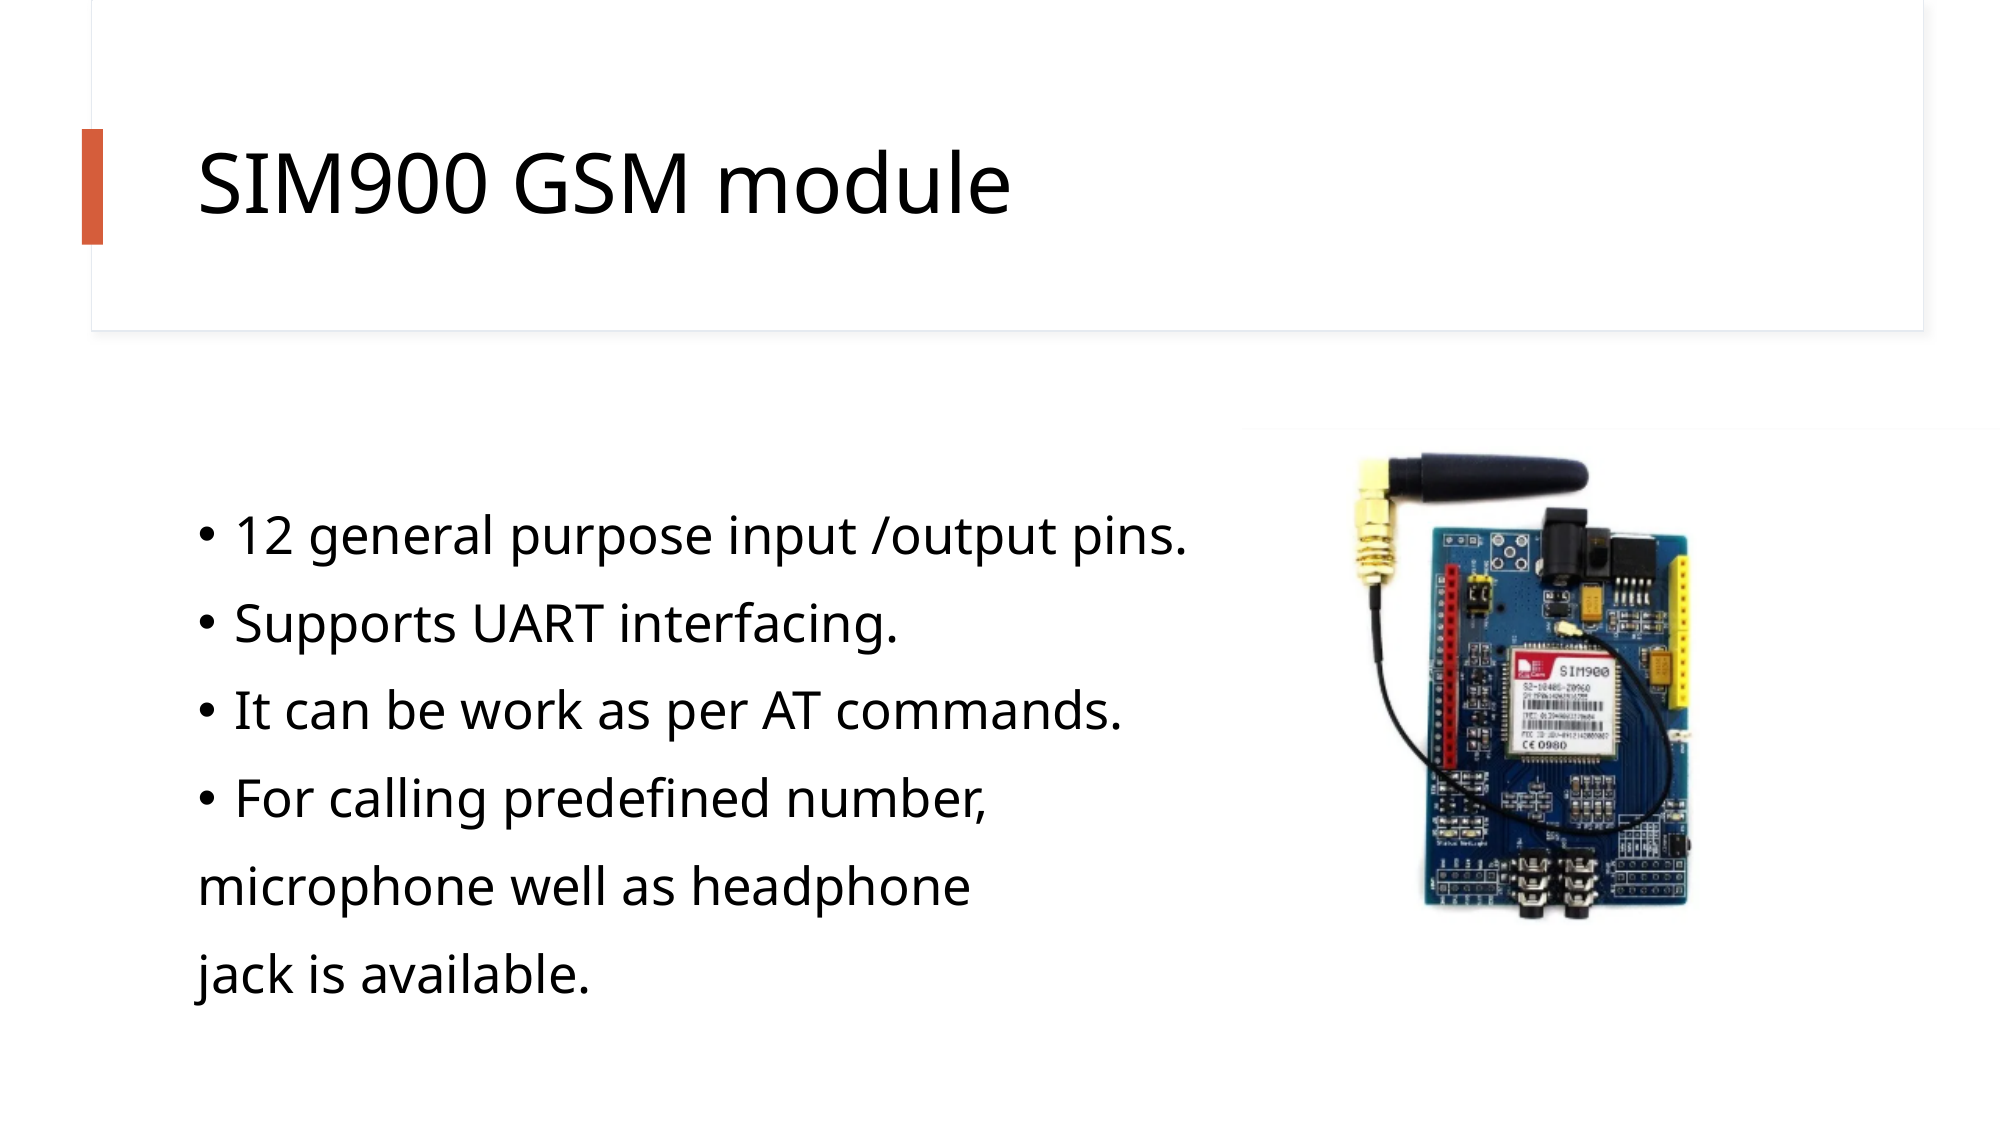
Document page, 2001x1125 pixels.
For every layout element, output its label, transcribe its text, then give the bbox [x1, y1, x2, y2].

list 12 general purpose input /output pins. Supports UART interfacing. It can be work as per AT commands. For calling predefined number, microphone well as headphone jack is available. [183, 406, 1851, 1013]
title SIM900 GSM module [183, 90, 1851, 284]
picture [1242, 428, 2000, 957]
